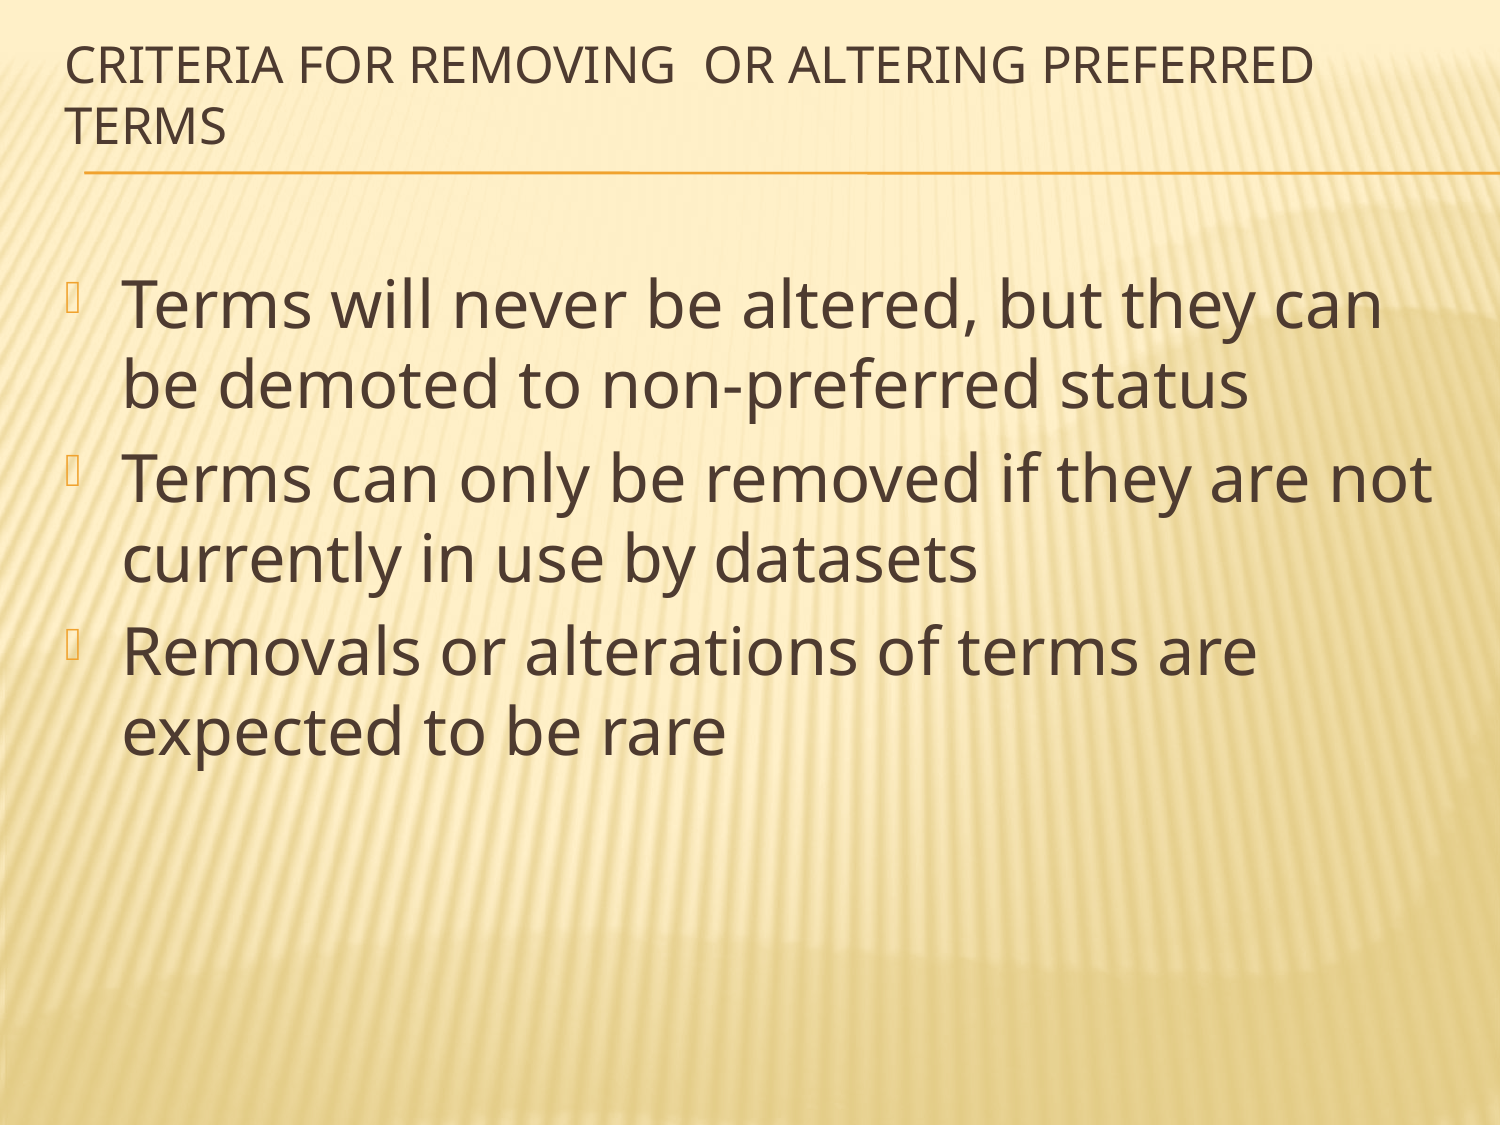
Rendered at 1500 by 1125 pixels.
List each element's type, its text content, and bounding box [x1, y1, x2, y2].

list Terms will never be altered, but they can be demoted to non-preferred status Terms can only be removed if they are not currently in use by datasets Removals or alterations of terms are expected to be rare [50, 254, 1475, 998]
title Criteria for removing or altering Preferred terms [50, 24, 1475, 163]
